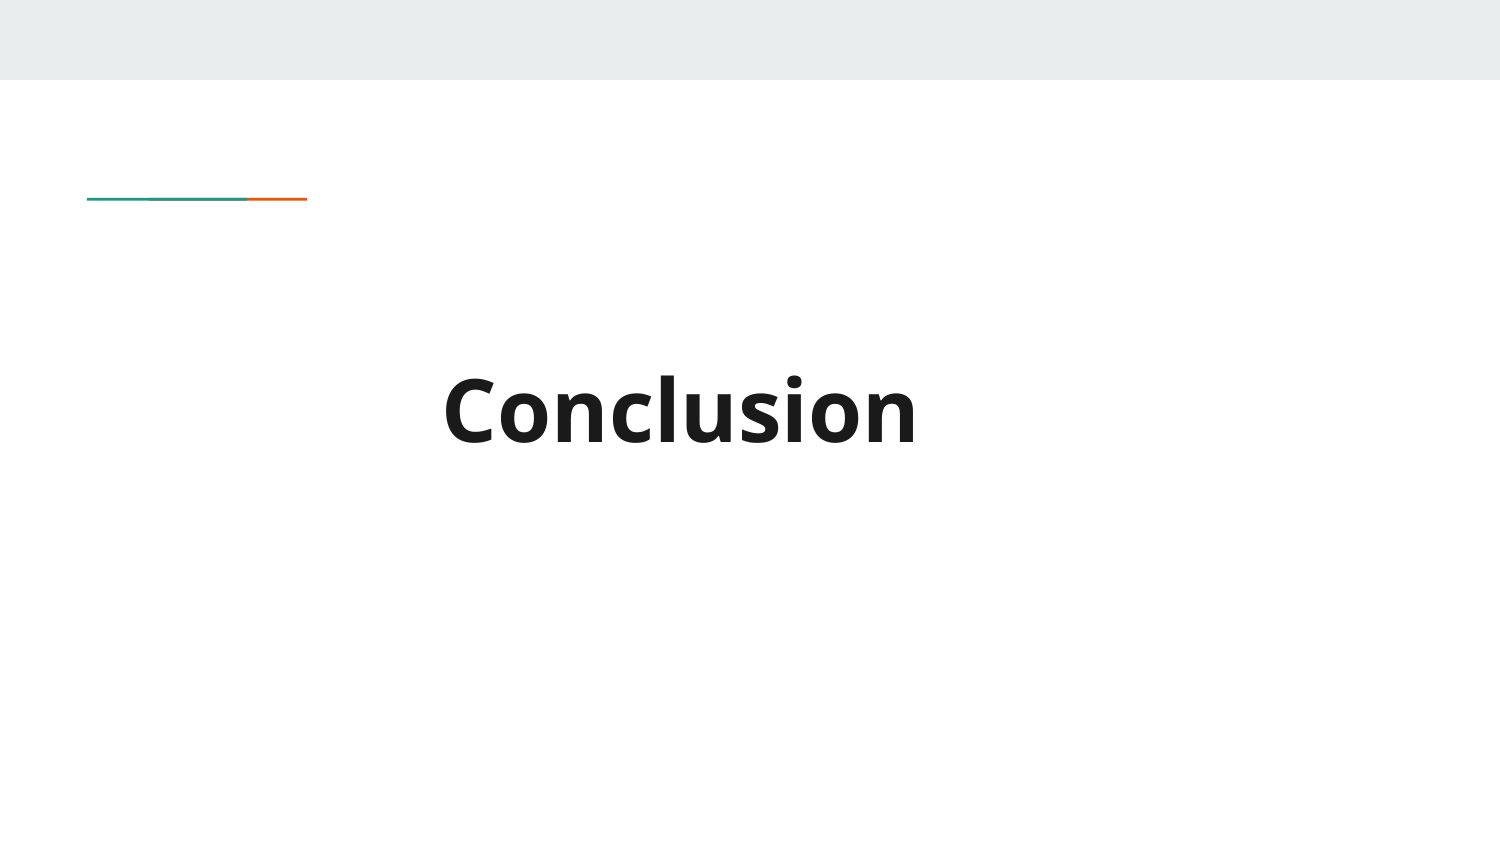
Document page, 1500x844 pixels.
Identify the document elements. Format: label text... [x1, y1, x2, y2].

title Conclusion [426, 340, 994, 428]
